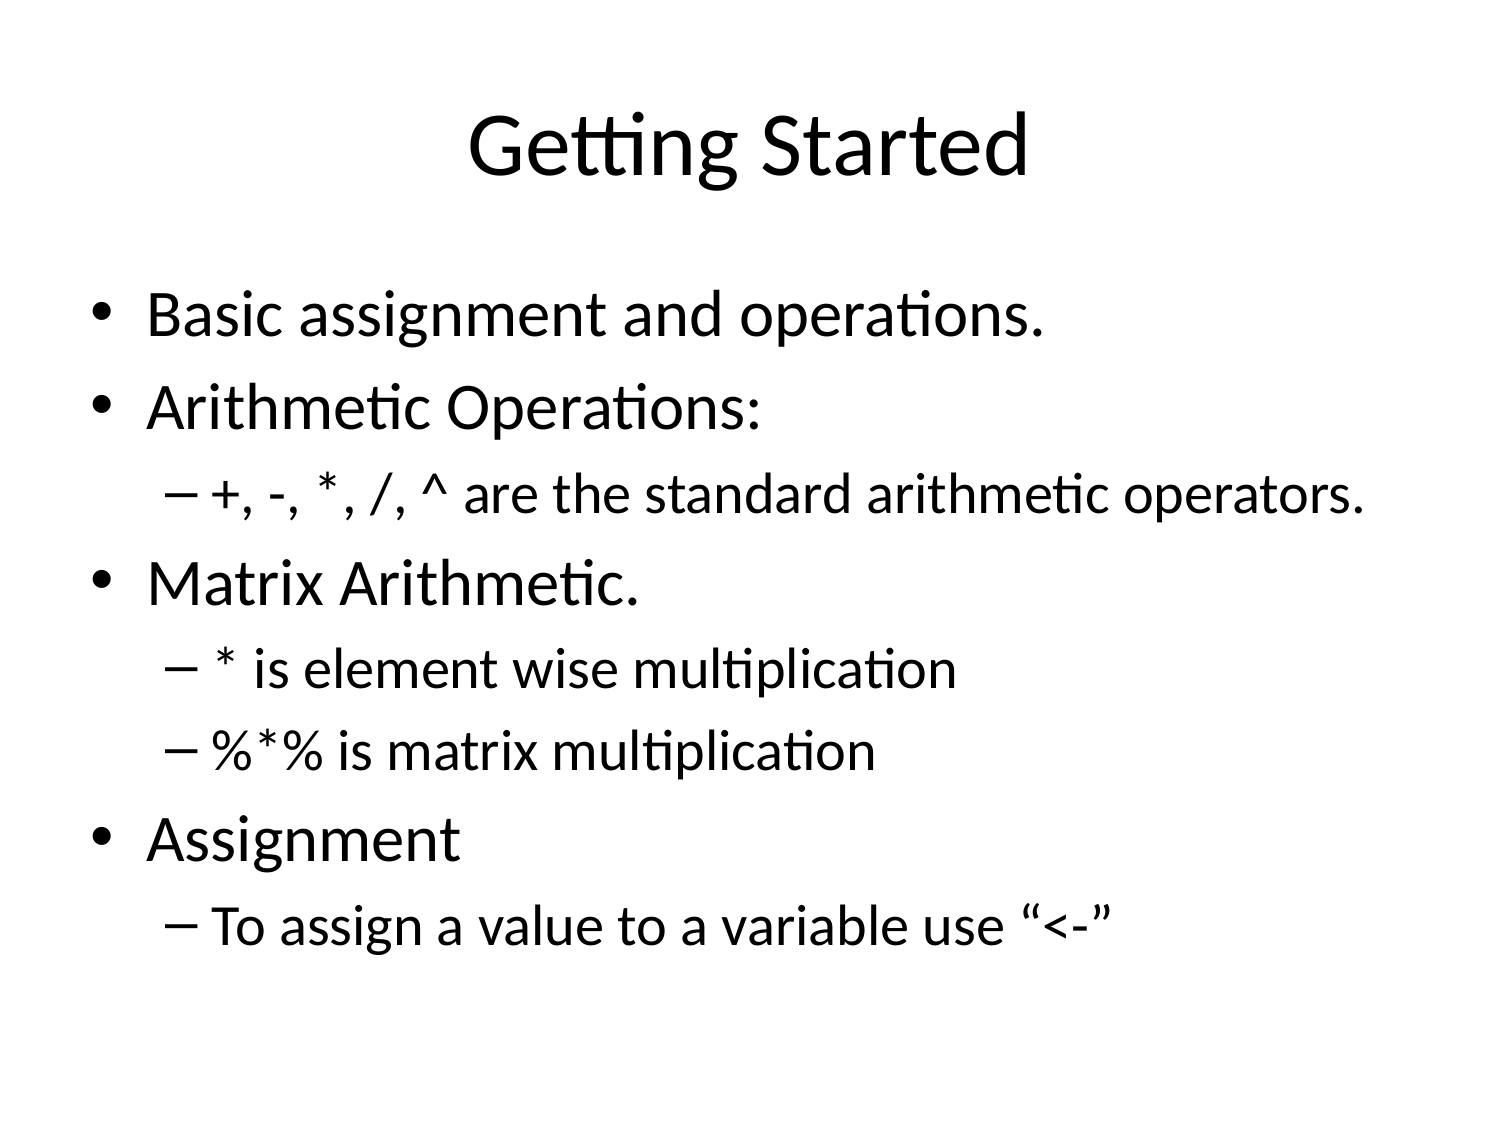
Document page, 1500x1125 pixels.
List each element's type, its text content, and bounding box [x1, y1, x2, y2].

list Basic assignment and operations. Arithmetic Operations: +, -, *, /, ^ are the standard arithmetic operators. Matrix Arithmetic. * is element wise multiplication %*% is matrix multiplication Assignment To assign a value to a variable use “<-” [75, 262, 1425, 1005]
title Getting Started [75, 45, 1425, 233]
